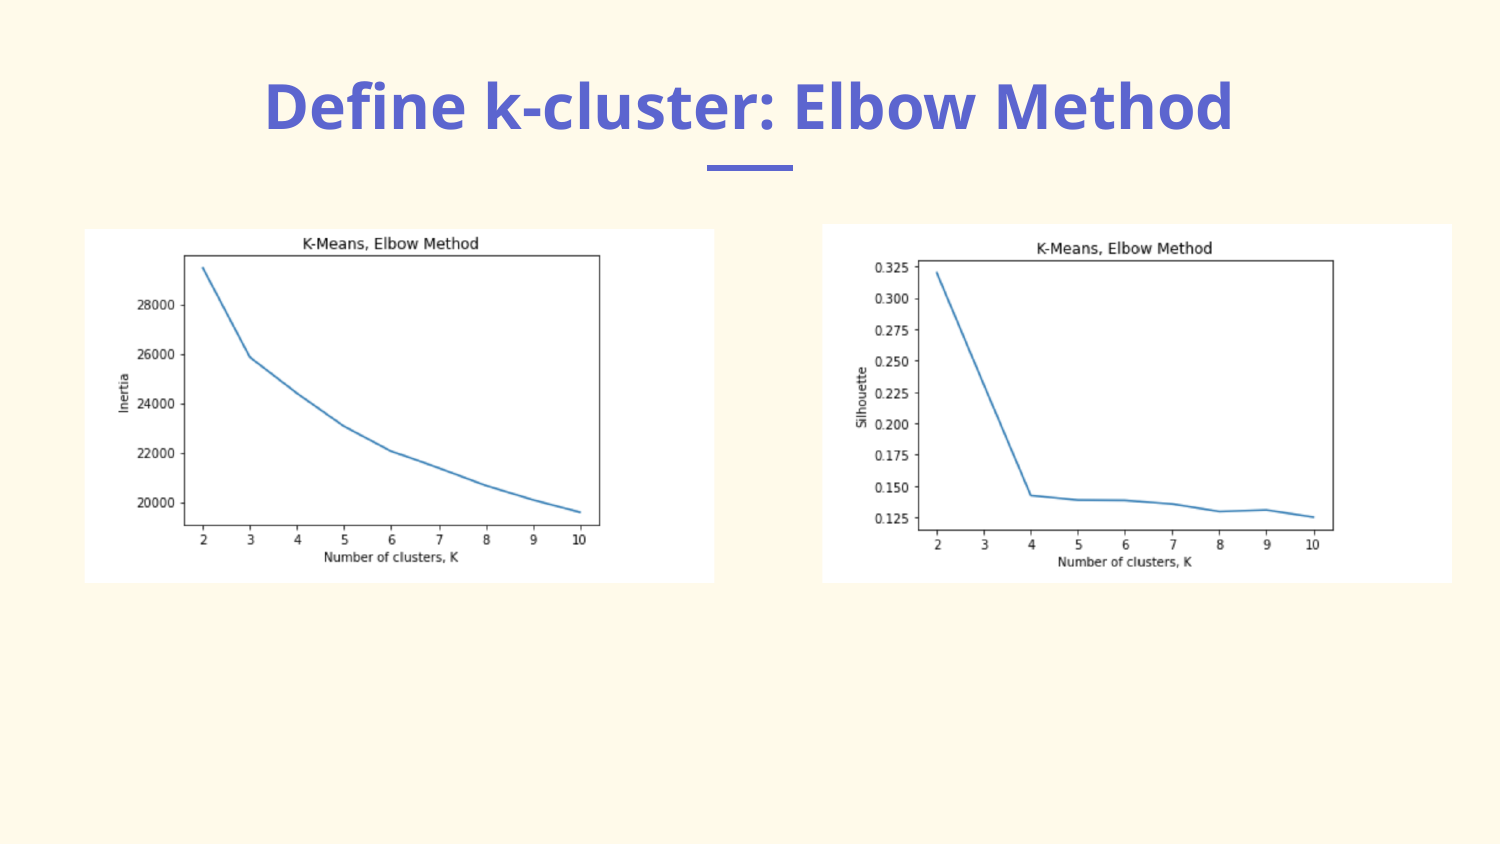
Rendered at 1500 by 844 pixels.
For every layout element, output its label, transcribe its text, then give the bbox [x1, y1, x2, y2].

picture [821, 223, 1453, 584]
title Define k-cluster: Elbow Method [116, 33, 1383, 157]
picture [84, 229, 715, 584]
